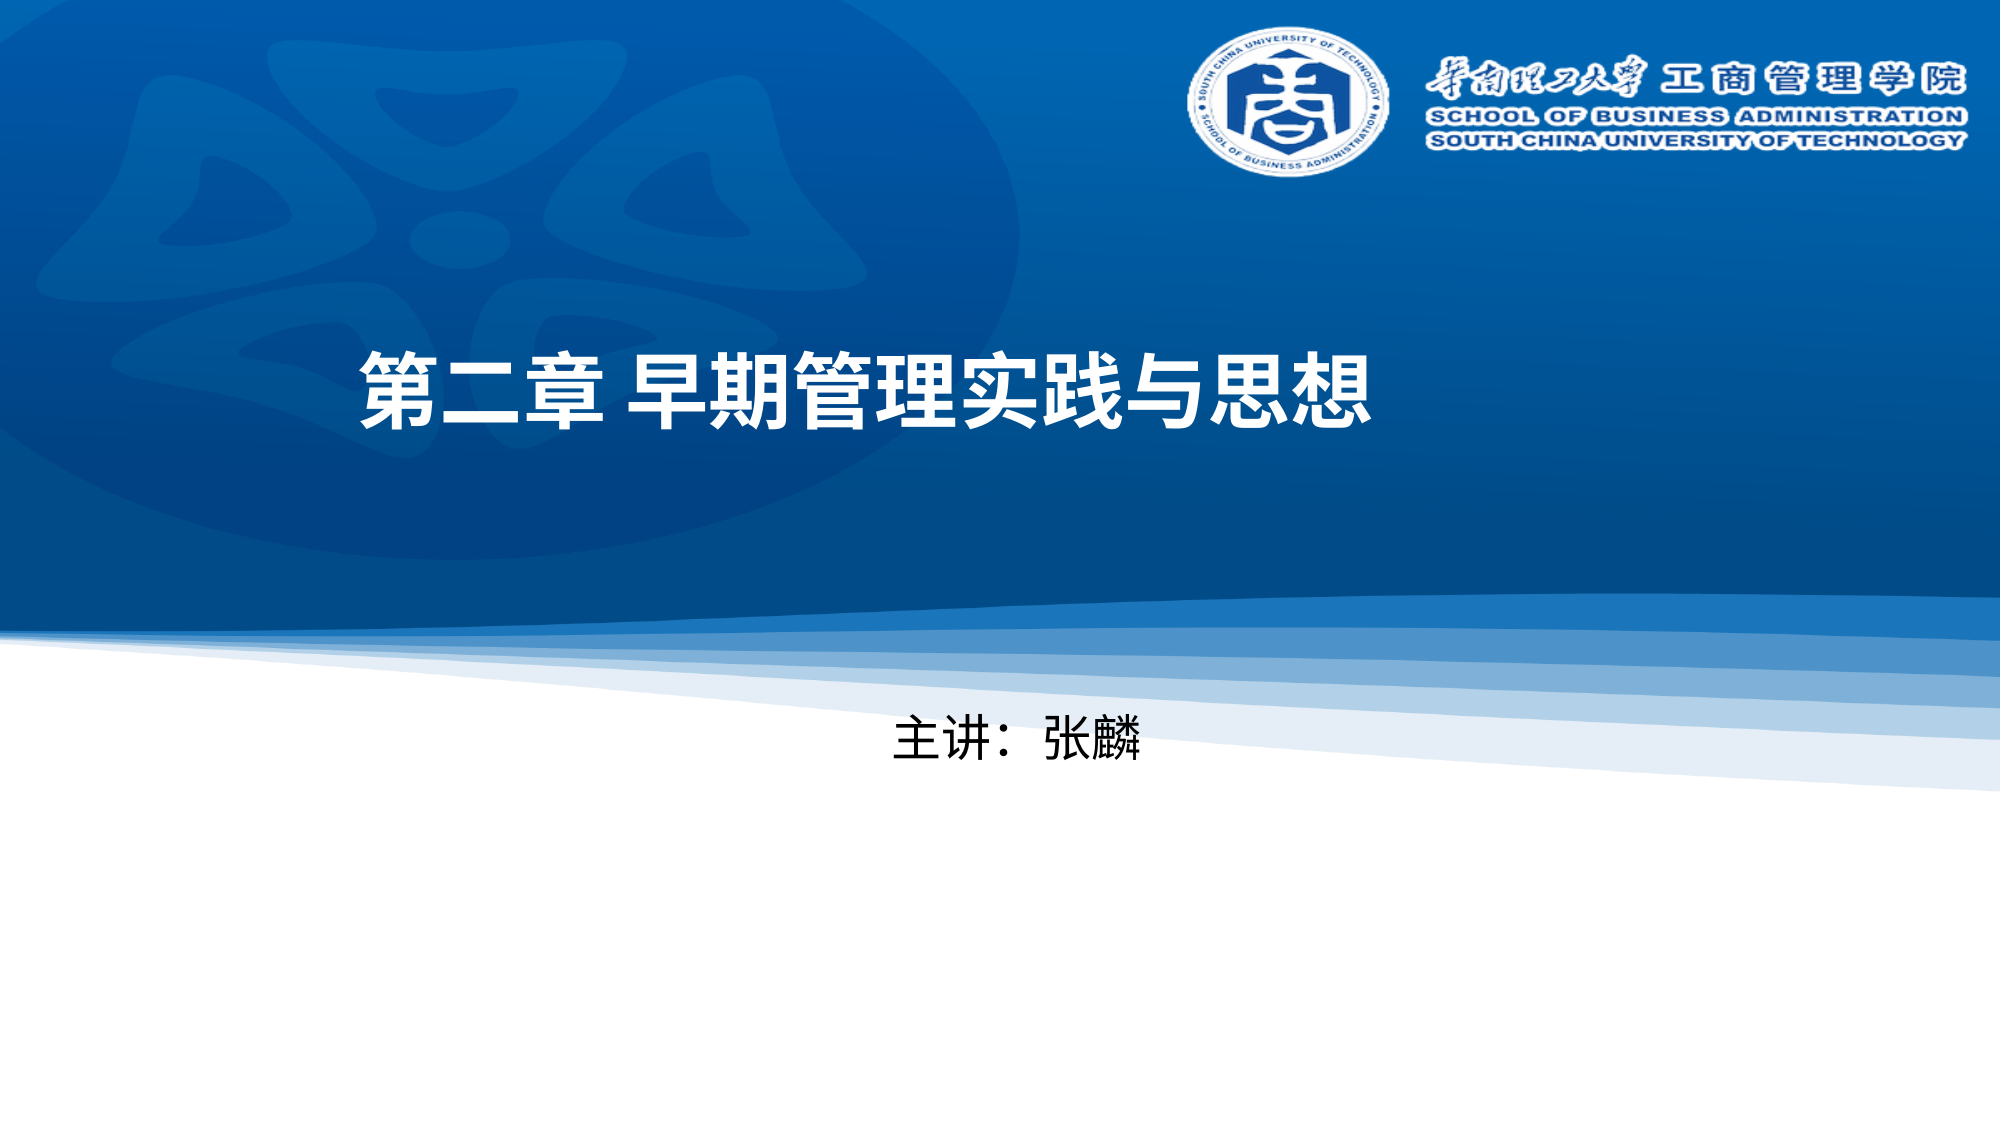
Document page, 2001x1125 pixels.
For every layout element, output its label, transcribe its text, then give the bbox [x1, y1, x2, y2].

title 第二章 早期管理实践与思想 [341, 317, 2000, 461]
picture [0, 0, 2000, 811]
subtitle 主讲：张麟 [876, 698, 2000, 959]
